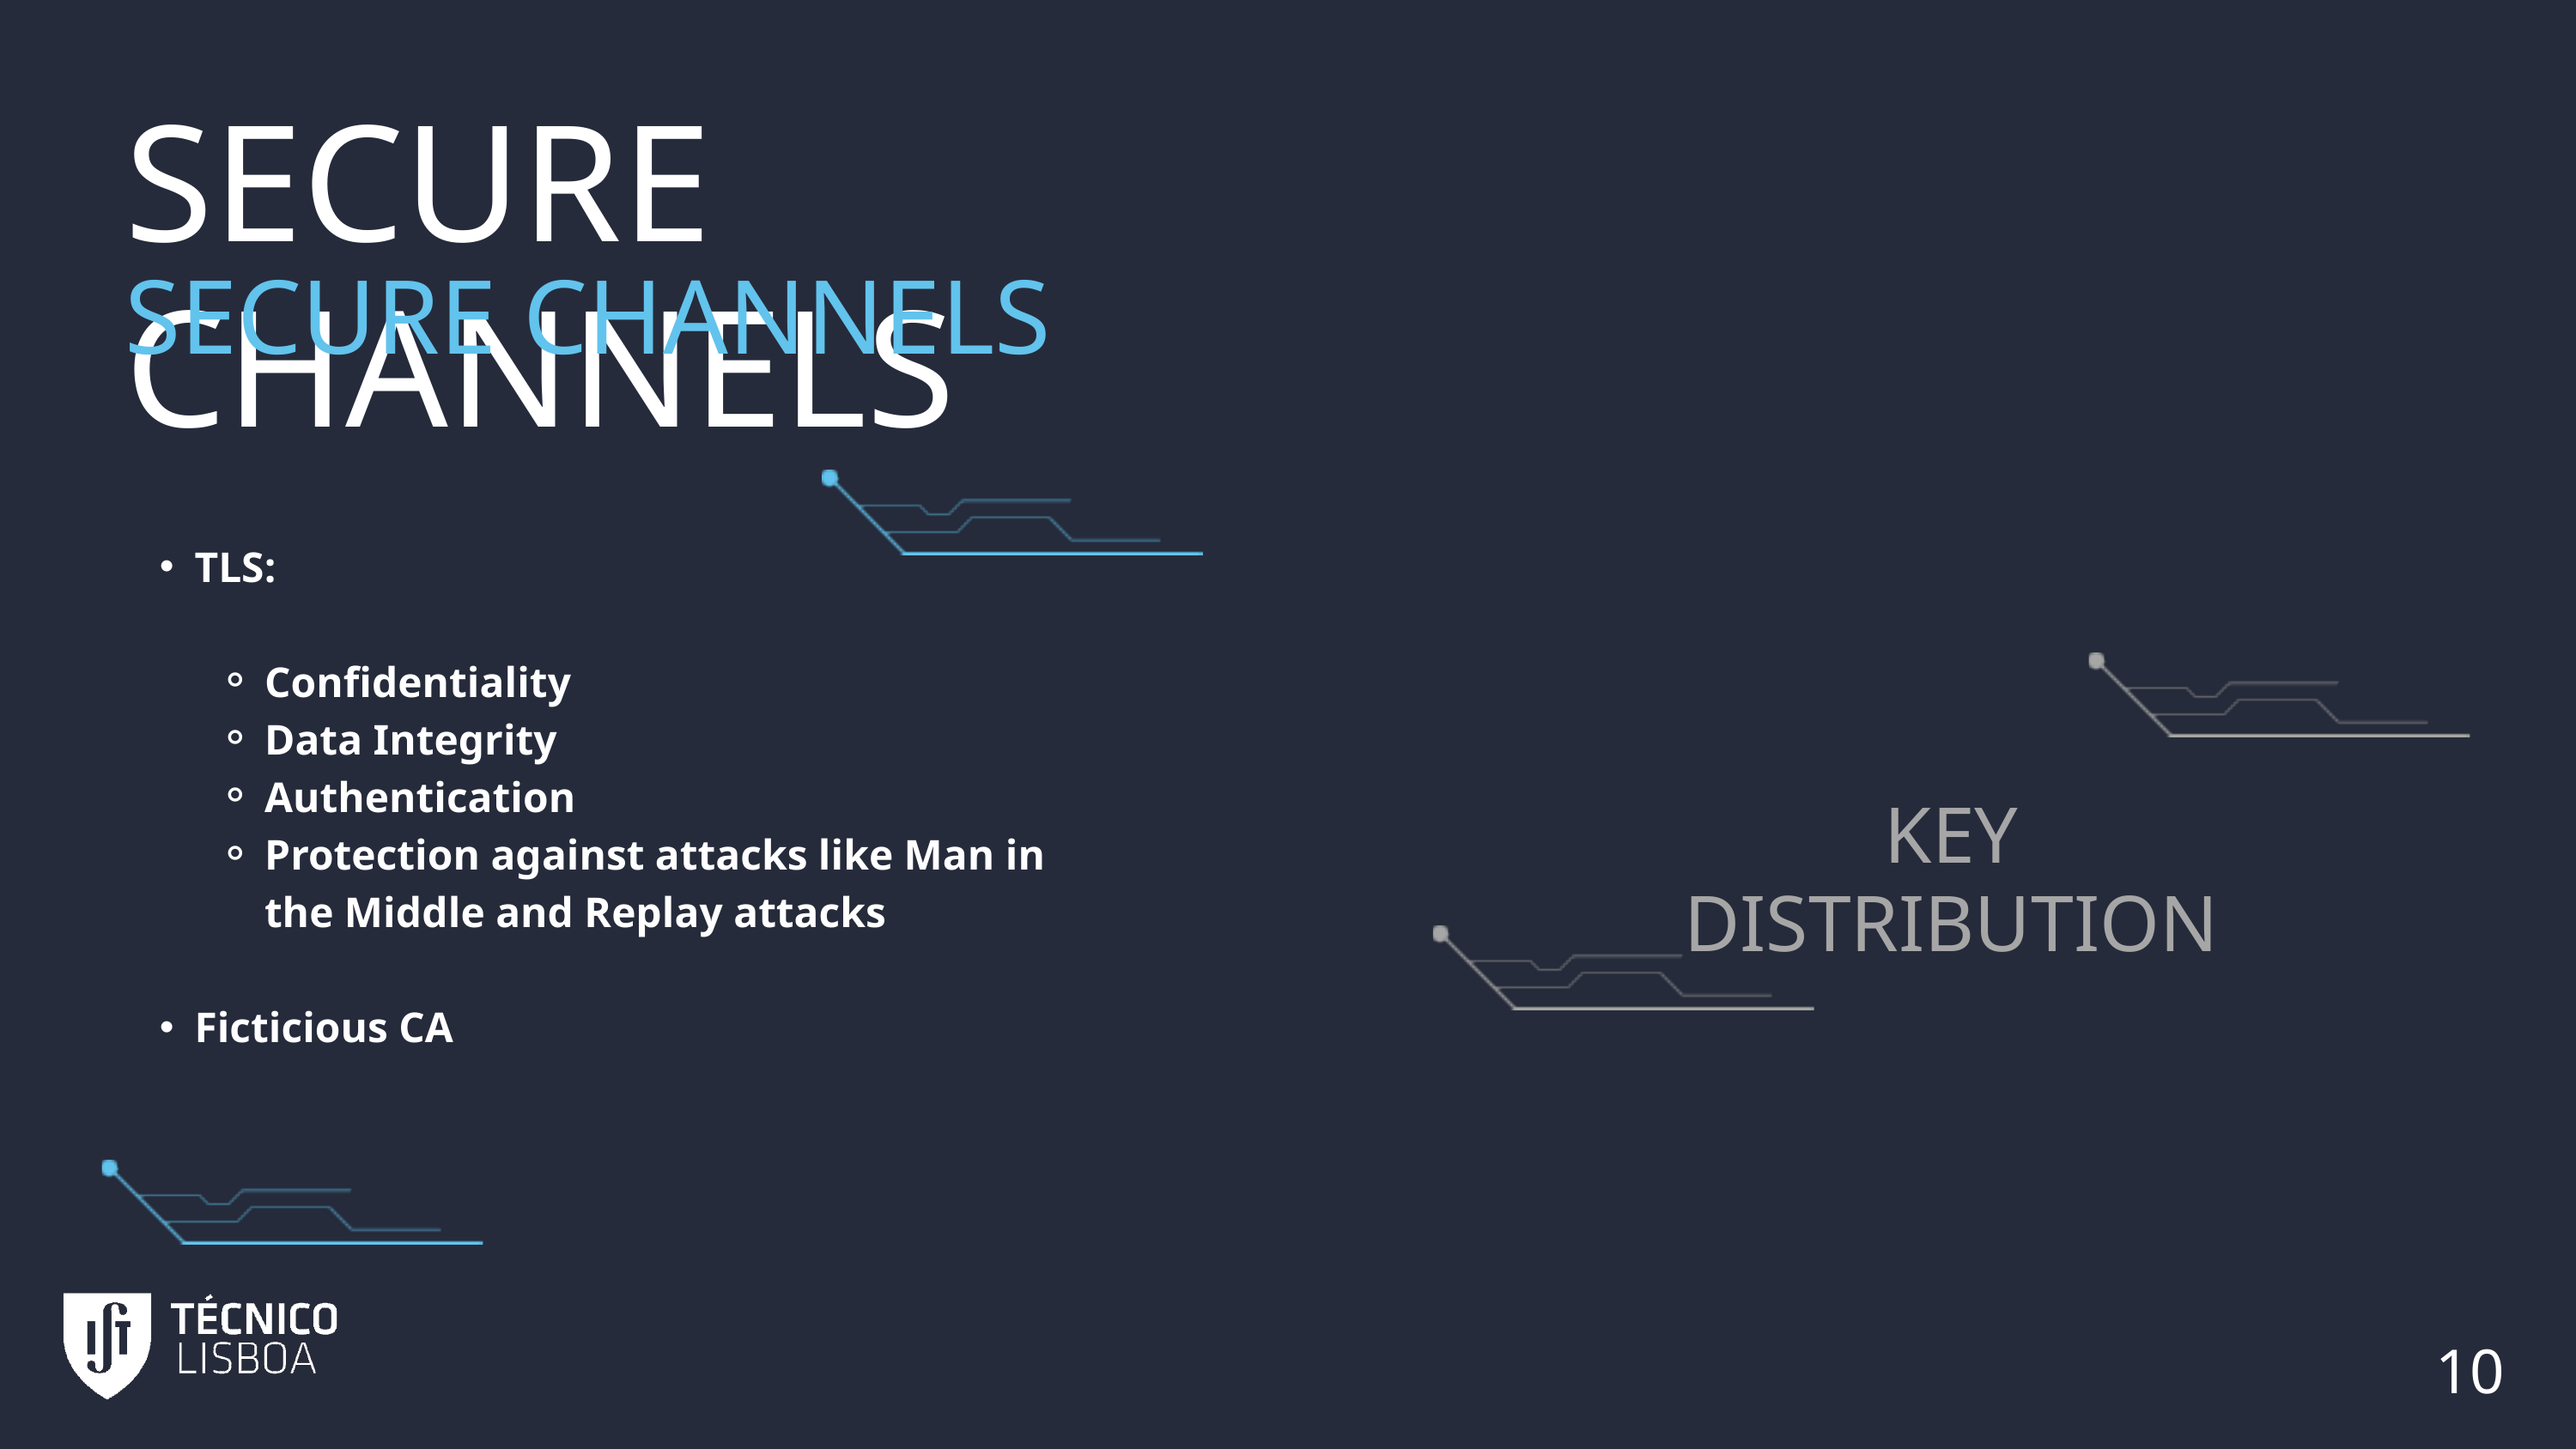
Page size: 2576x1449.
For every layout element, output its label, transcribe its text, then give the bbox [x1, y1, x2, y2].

text_box SECURE CHANNELS [125, 257, 1528, 374]
text_box SECURE CHANNELS [125, 374, 1475, 459]
text_box SECURE CHANNELS [125, 88, 1475, 257]
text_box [101, 470, 1204, 1246]
text_box [60, 1288, 342, 1403]
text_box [1432, 652, 2470, 1010]
text_box 10 [2434, 1320, 2506, 1406]
